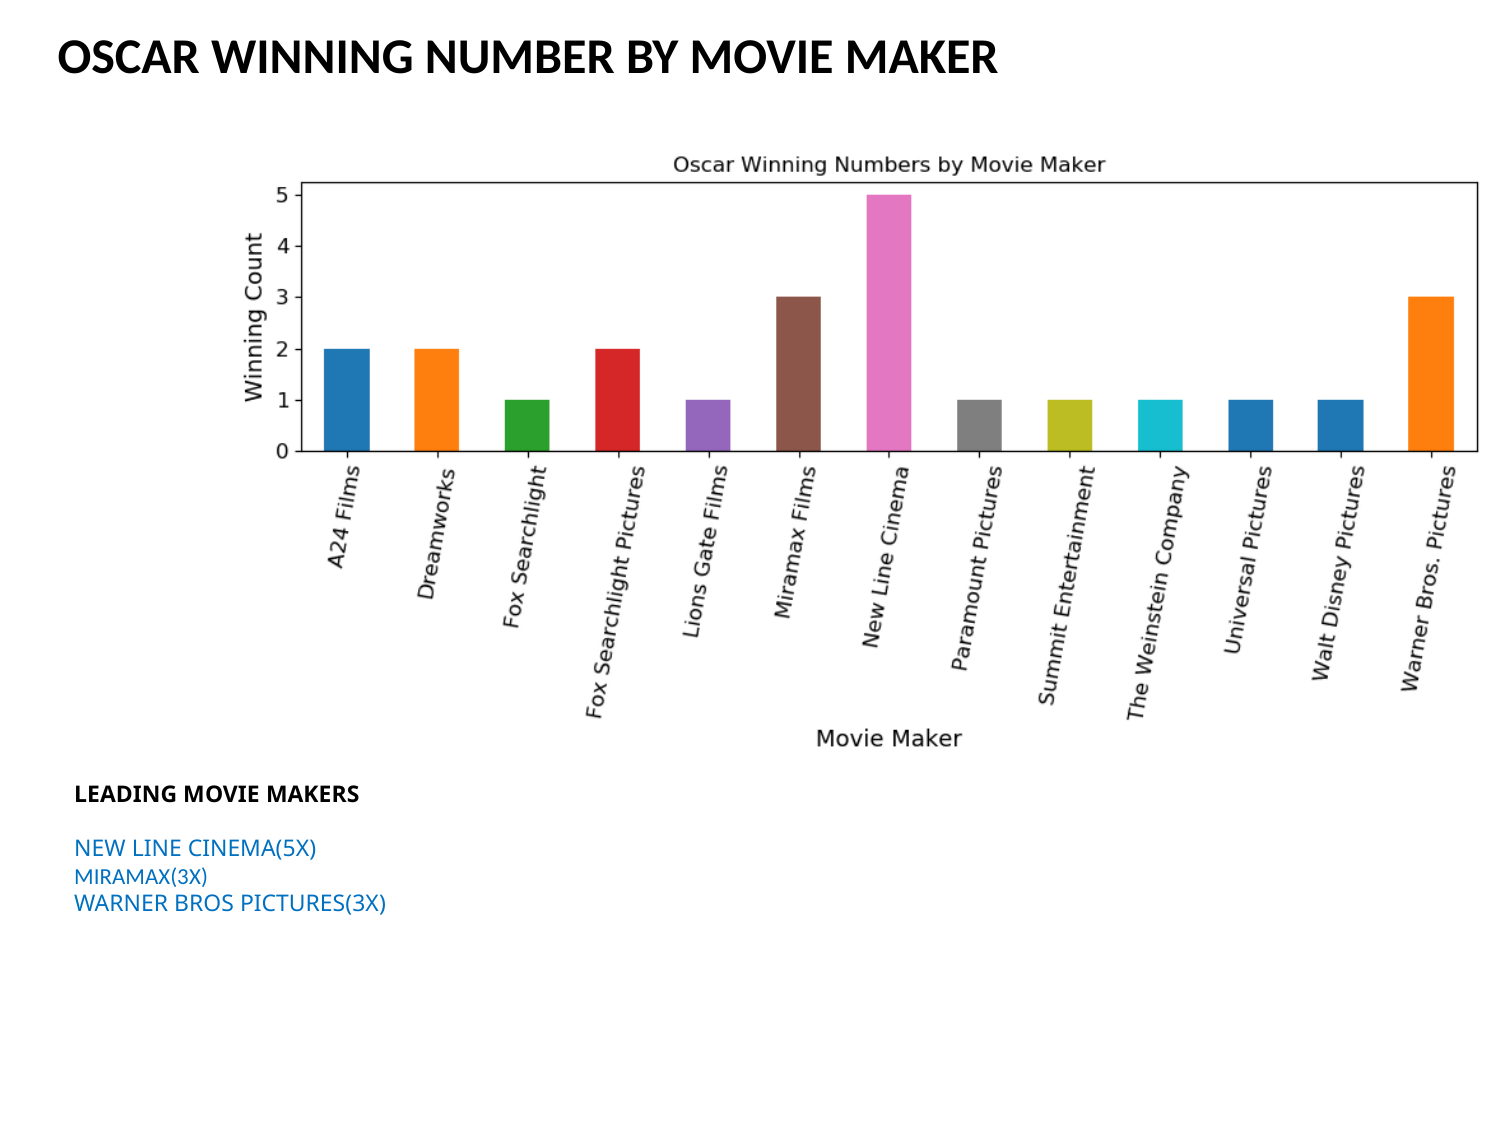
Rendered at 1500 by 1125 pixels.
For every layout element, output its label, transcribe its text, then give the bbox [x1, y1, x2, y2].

text_box OSCAR WINNING NUMBER BY MOVIE MAKER [49, 16, 1261, 91]
text_box LEADING MOVIE MAKERS NEW LINE CINEMA(5X) MIRAMAX(3X) WARNER BROS PICTURES(3X) [66, 771, 395, 952]
picture [226, 135, 1500, 772]
